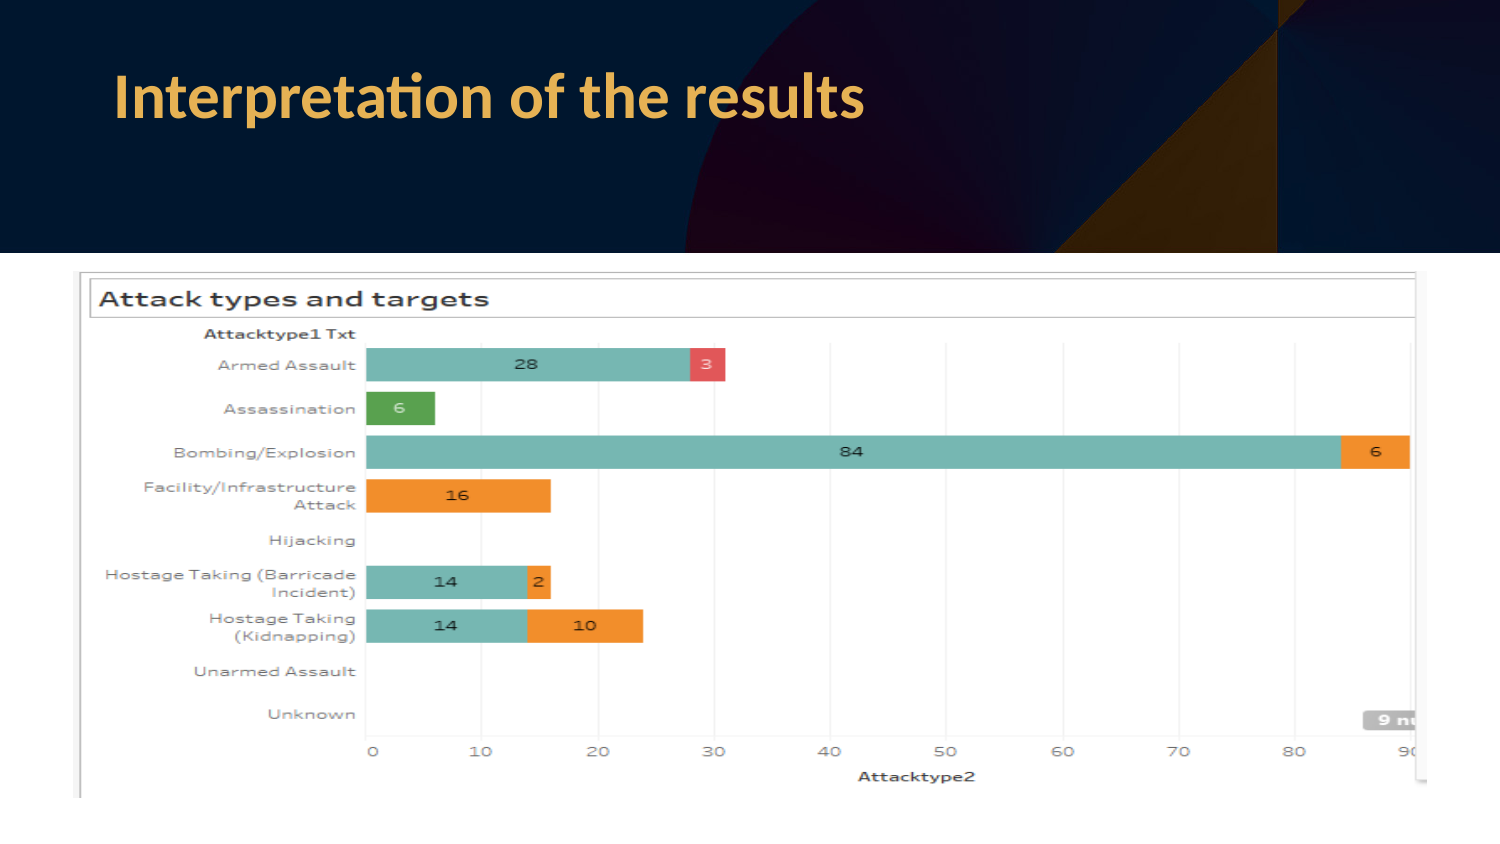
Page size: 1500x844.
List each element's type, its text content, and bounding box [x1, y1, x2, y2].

title Interpretation of the results [98, 46, 1402, 218]
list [73, 271, 1427, 798]
picture [0, 0, 1500, 844]
